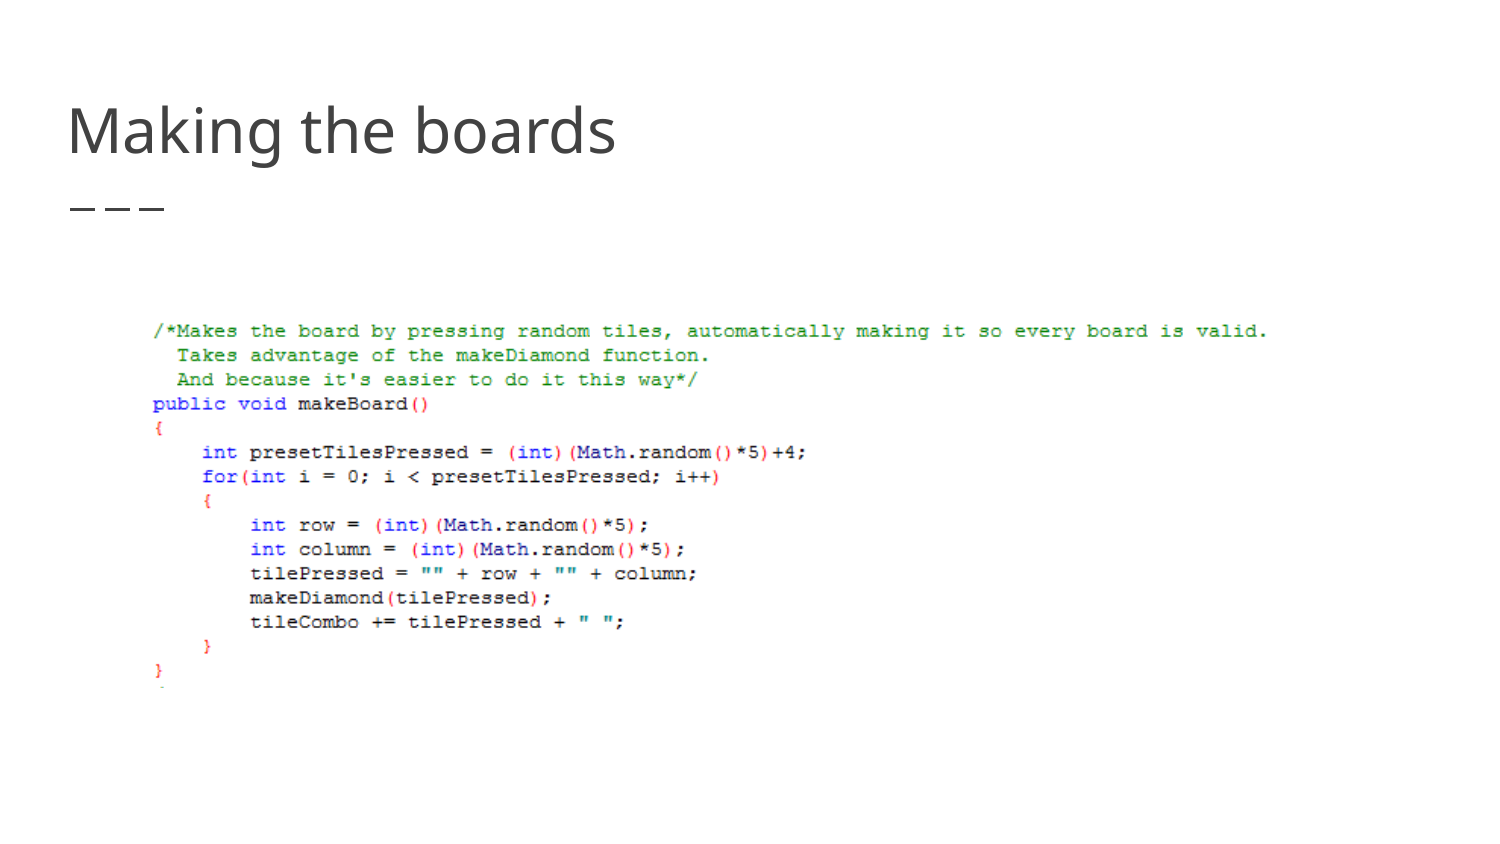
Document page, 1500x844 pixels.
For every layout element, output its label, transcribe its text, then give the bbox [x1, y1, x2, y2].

picture [121, 302, 1379, 688]
title Making the boards [51, 61, 1449, 182]
